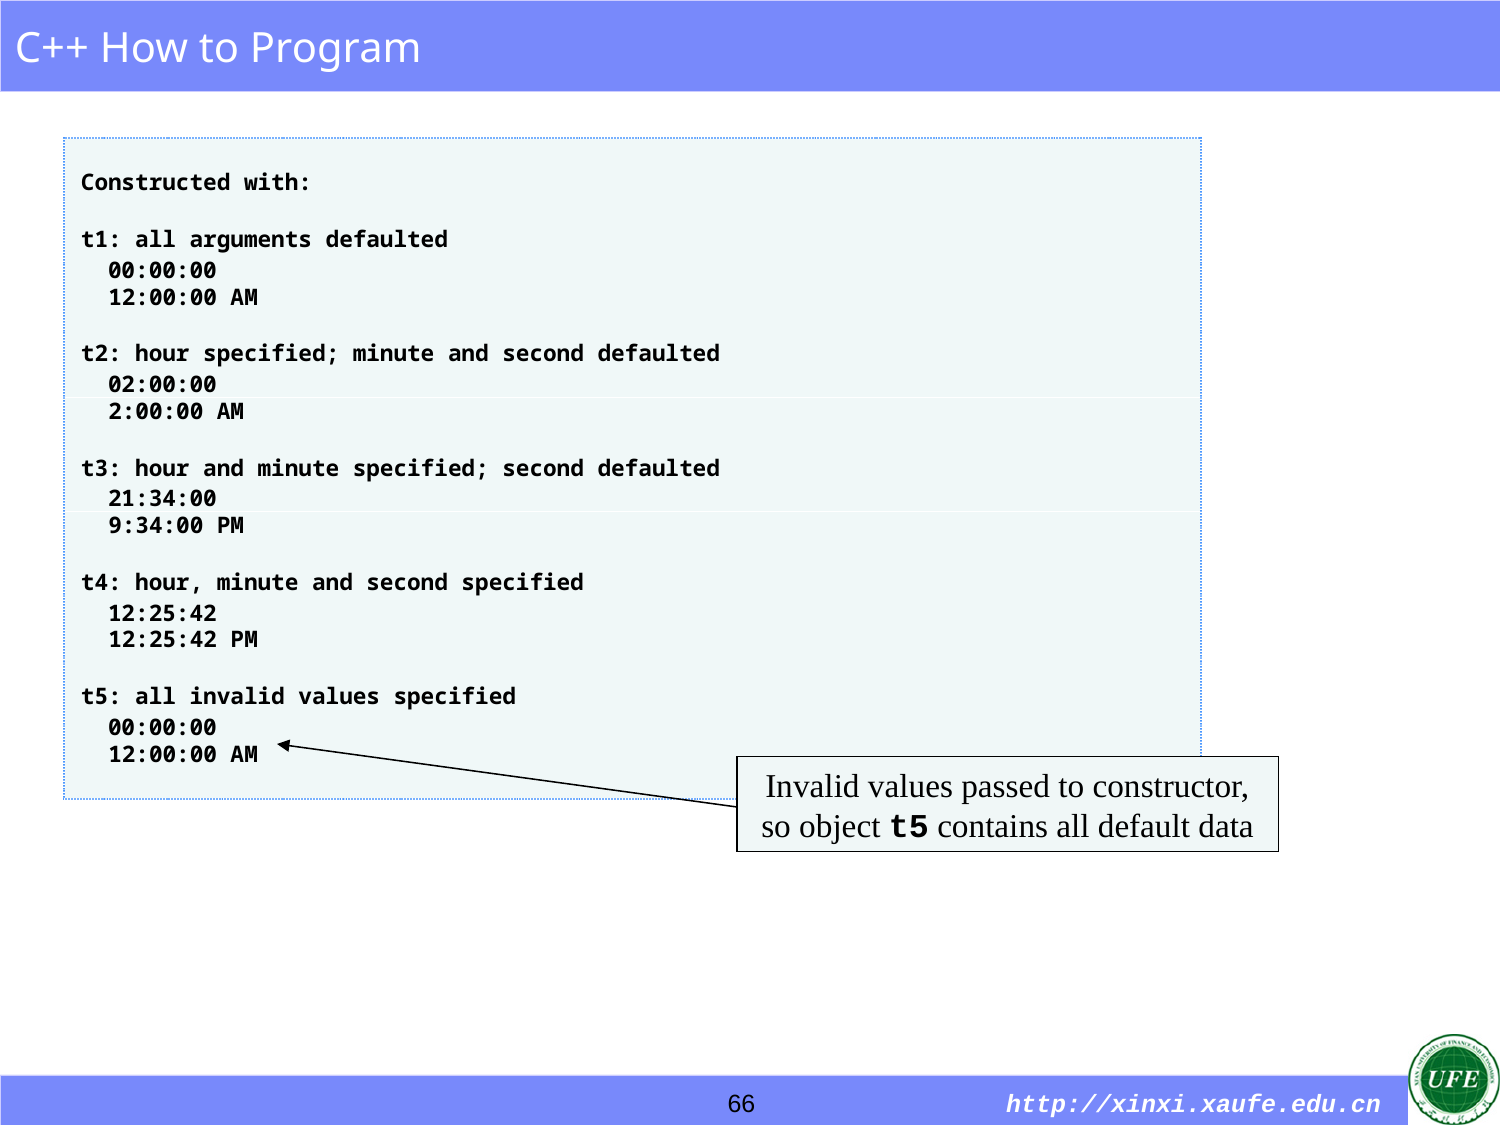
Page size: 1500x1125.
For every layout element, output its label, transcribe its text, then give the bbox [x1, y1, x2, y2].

text_box Invalid values passed to constructor, so object t5 contains all default data [736, 756, 1279, 852]
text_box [62, 137, 1203, 833]
picture [1408, 1034, 1500, 1125]
slide_number 66 [712, 1080, 825, 1121]
